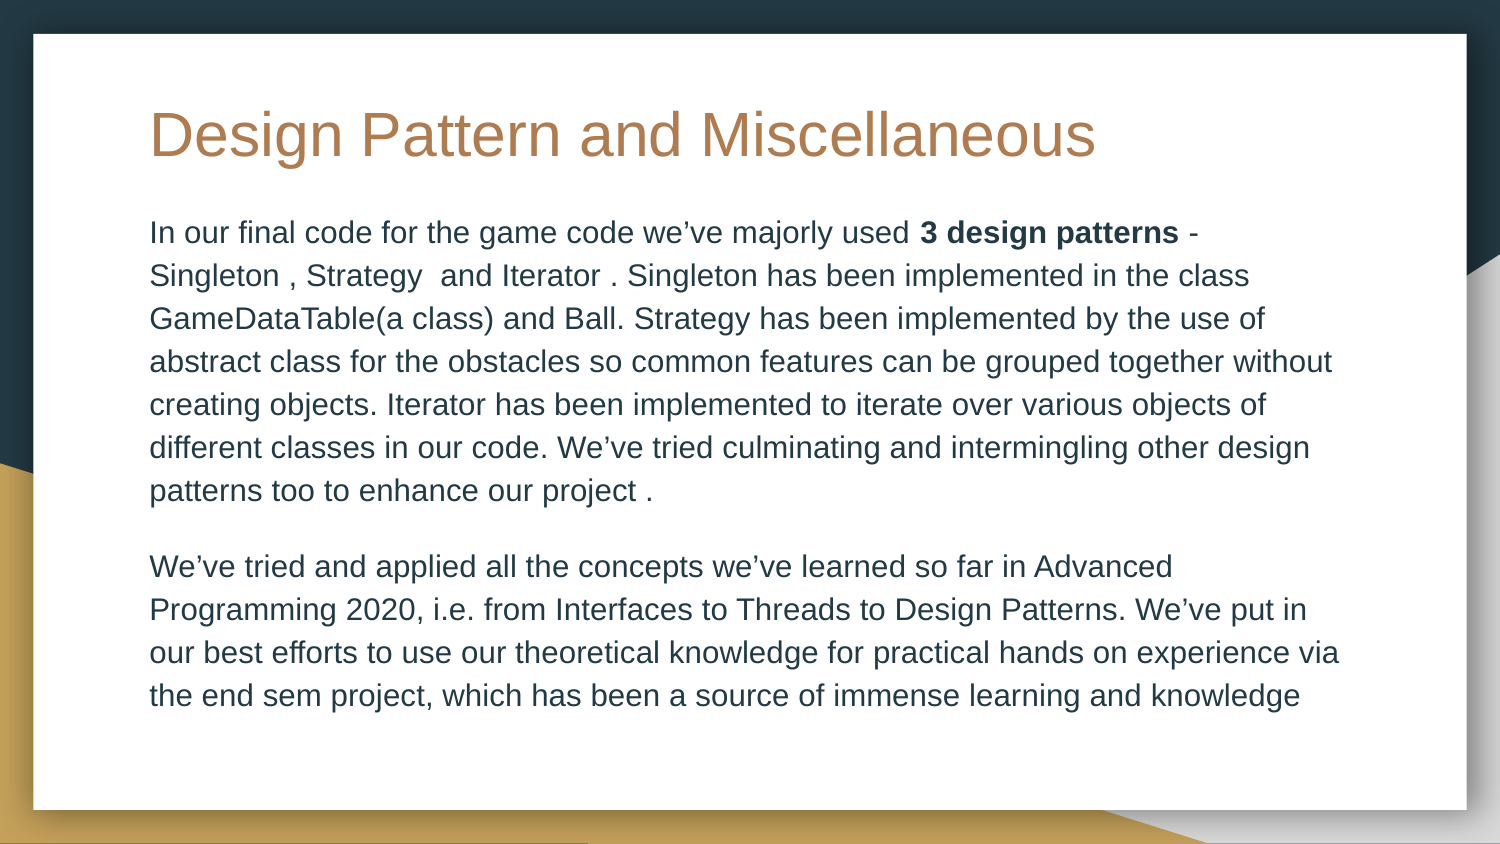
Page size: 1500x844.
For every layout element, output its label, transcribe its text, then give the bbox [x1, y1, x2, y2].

title Design Pattern and Miscellaneous [134, 78, 1366, 191]
list In our final code for the game code we’ve majorly used 3 design patterns - Singleton , Strategy and Iterator . Singleton has been implemented in the class GameDataTable(a class) and Ball. Strategy has been implemented by the use of abstract class for the obstacles so common features can be grouped together without creating objects. Iterator has been implemented to iterate over various objects of different classes in our code. We’ve tried culminating and intermingling other design patterns too to enhance our project . We’ve tried and applied all the concepts we’ve learned so far in Advanced Programming 2020, i.e. from Interfaces to Threads to Design Patterns. We’ve put in our best efforts to use our theoretical knowledge for practical hands on experience via the end sem project, which has been a source of immense learning and knowledge [134, 191, 1366, 721]
